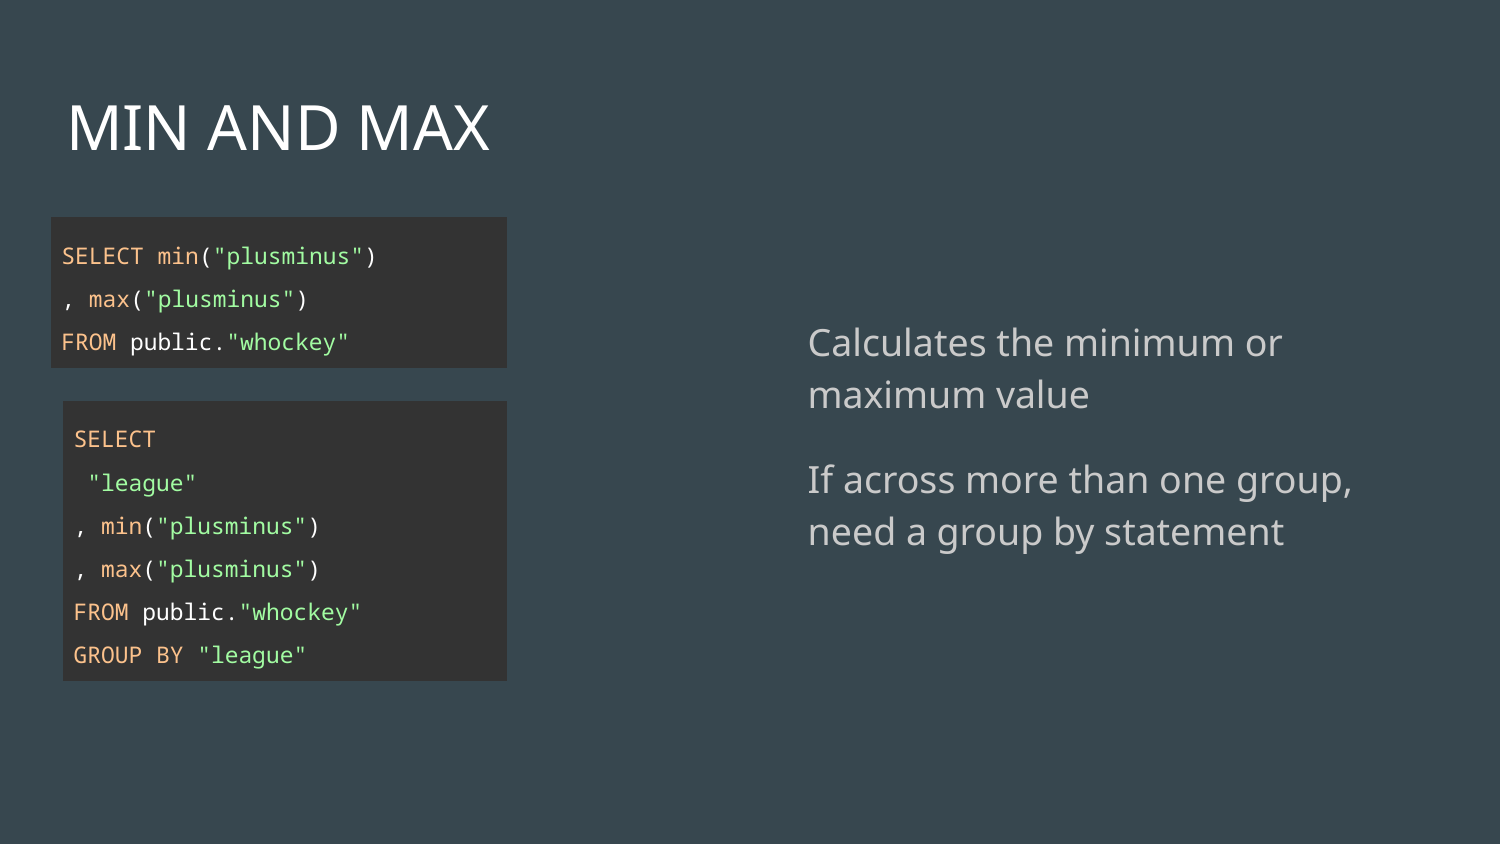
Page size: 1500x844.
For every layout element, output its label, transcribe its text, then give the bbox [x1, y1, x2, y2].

table_header SELECT min("plusminus") , max("plusminus") FROM public."whockey" [51, 217, 507, 368]
table_header SELECT "league" , min("plusminus") , max("plusminus") FROM public."whockey" GROUP BY "league" [63, 401, 507, 681]
title MIN AND MAX [51, 72, 1449, 167]
list Calculates the minimum or maximum value If across more than one group, need a group by statement [792, 189, 1449, 750]
